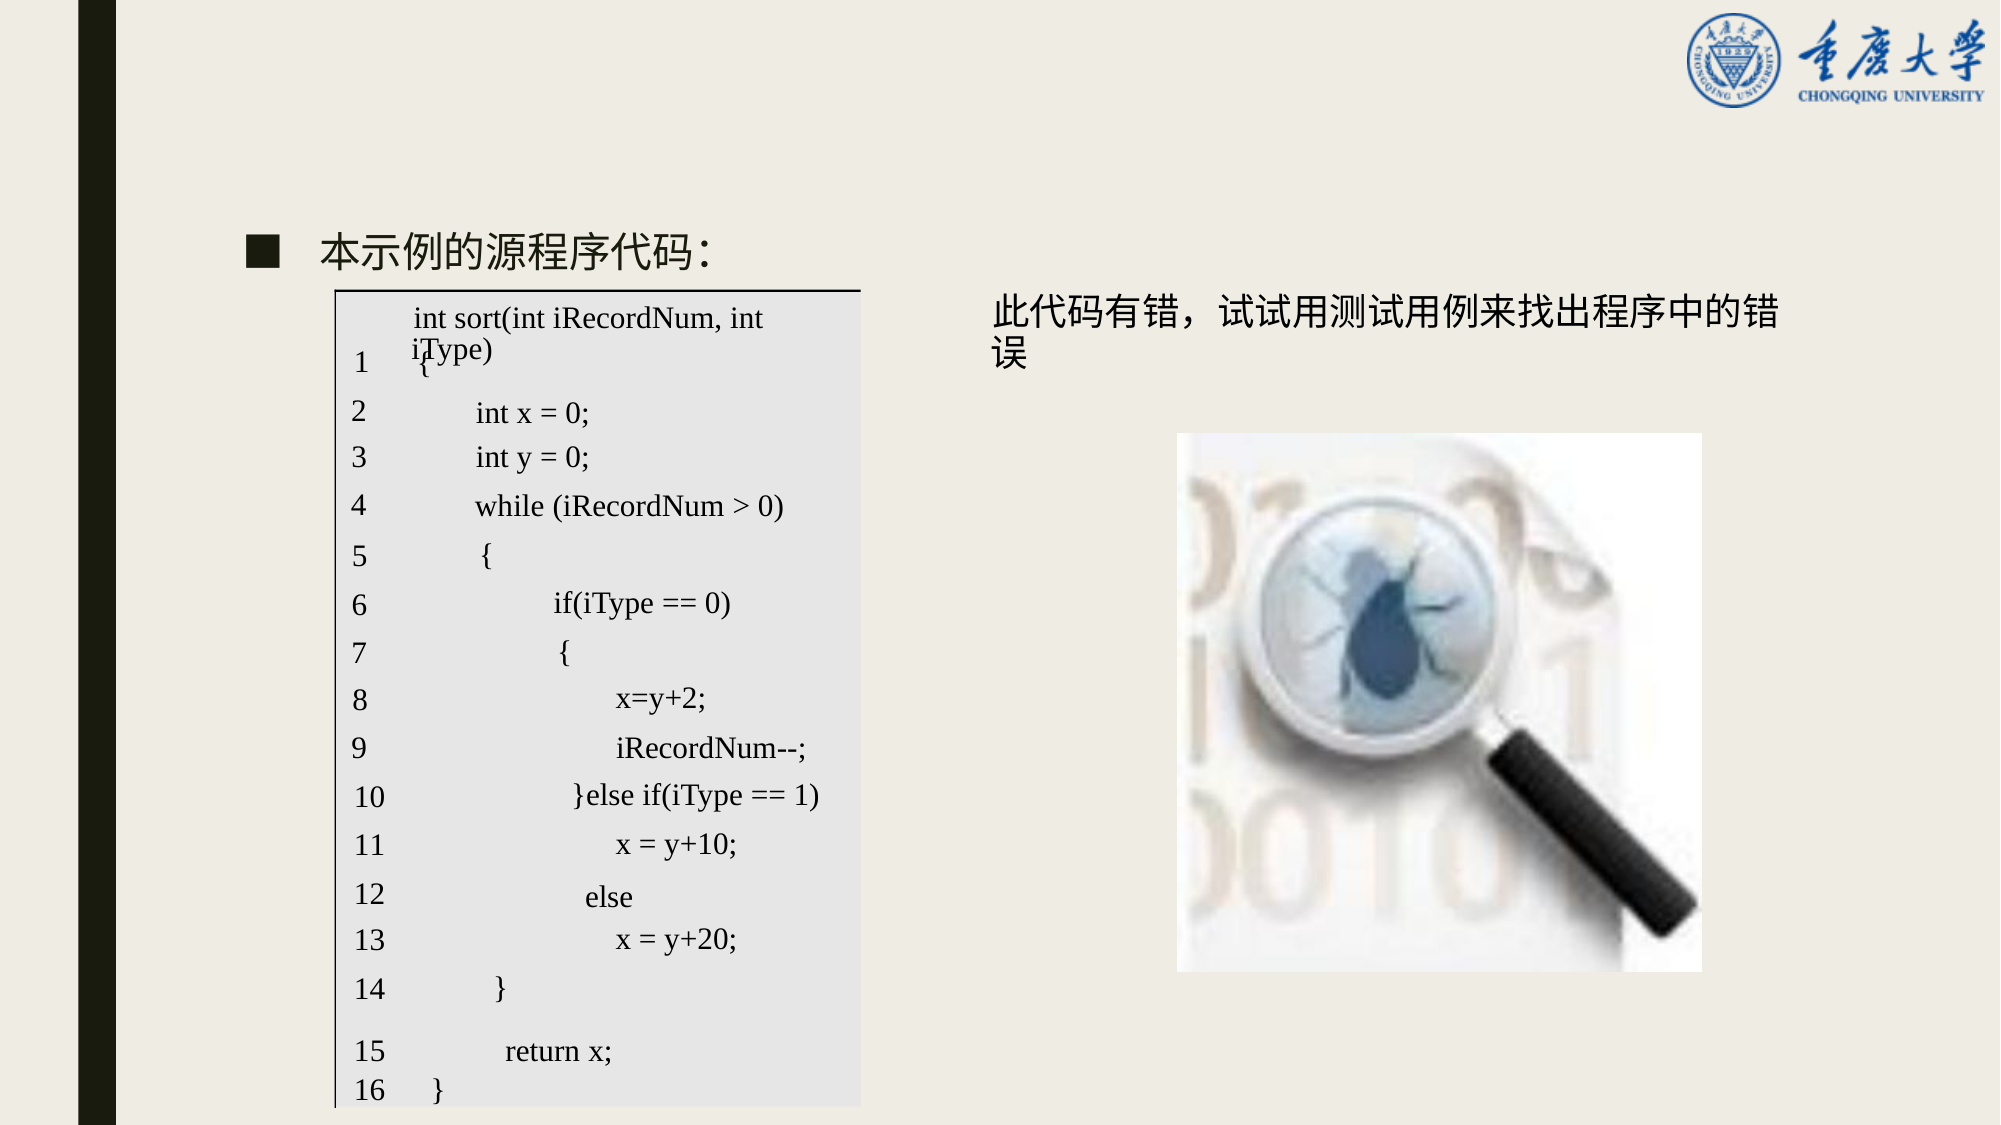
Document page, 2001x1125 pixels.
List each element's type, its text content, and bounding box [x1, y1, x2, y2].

picture [1177, 433, 1702, 972]
text_box 此代码有错，试试用测试用例来找出程序中的错误 [989, 290, 1817, 336]
picture [1686, 13, 1985, 108]
text_box [78, 0, 116, 1125]
text_box ■ 本示例的源程序代码： [240, 227, 715, 279]
text_box [116, 0, 2000, 1125]
picture [334, 289, 861, 1108]
text_box [0, 0, 78, 1125]
